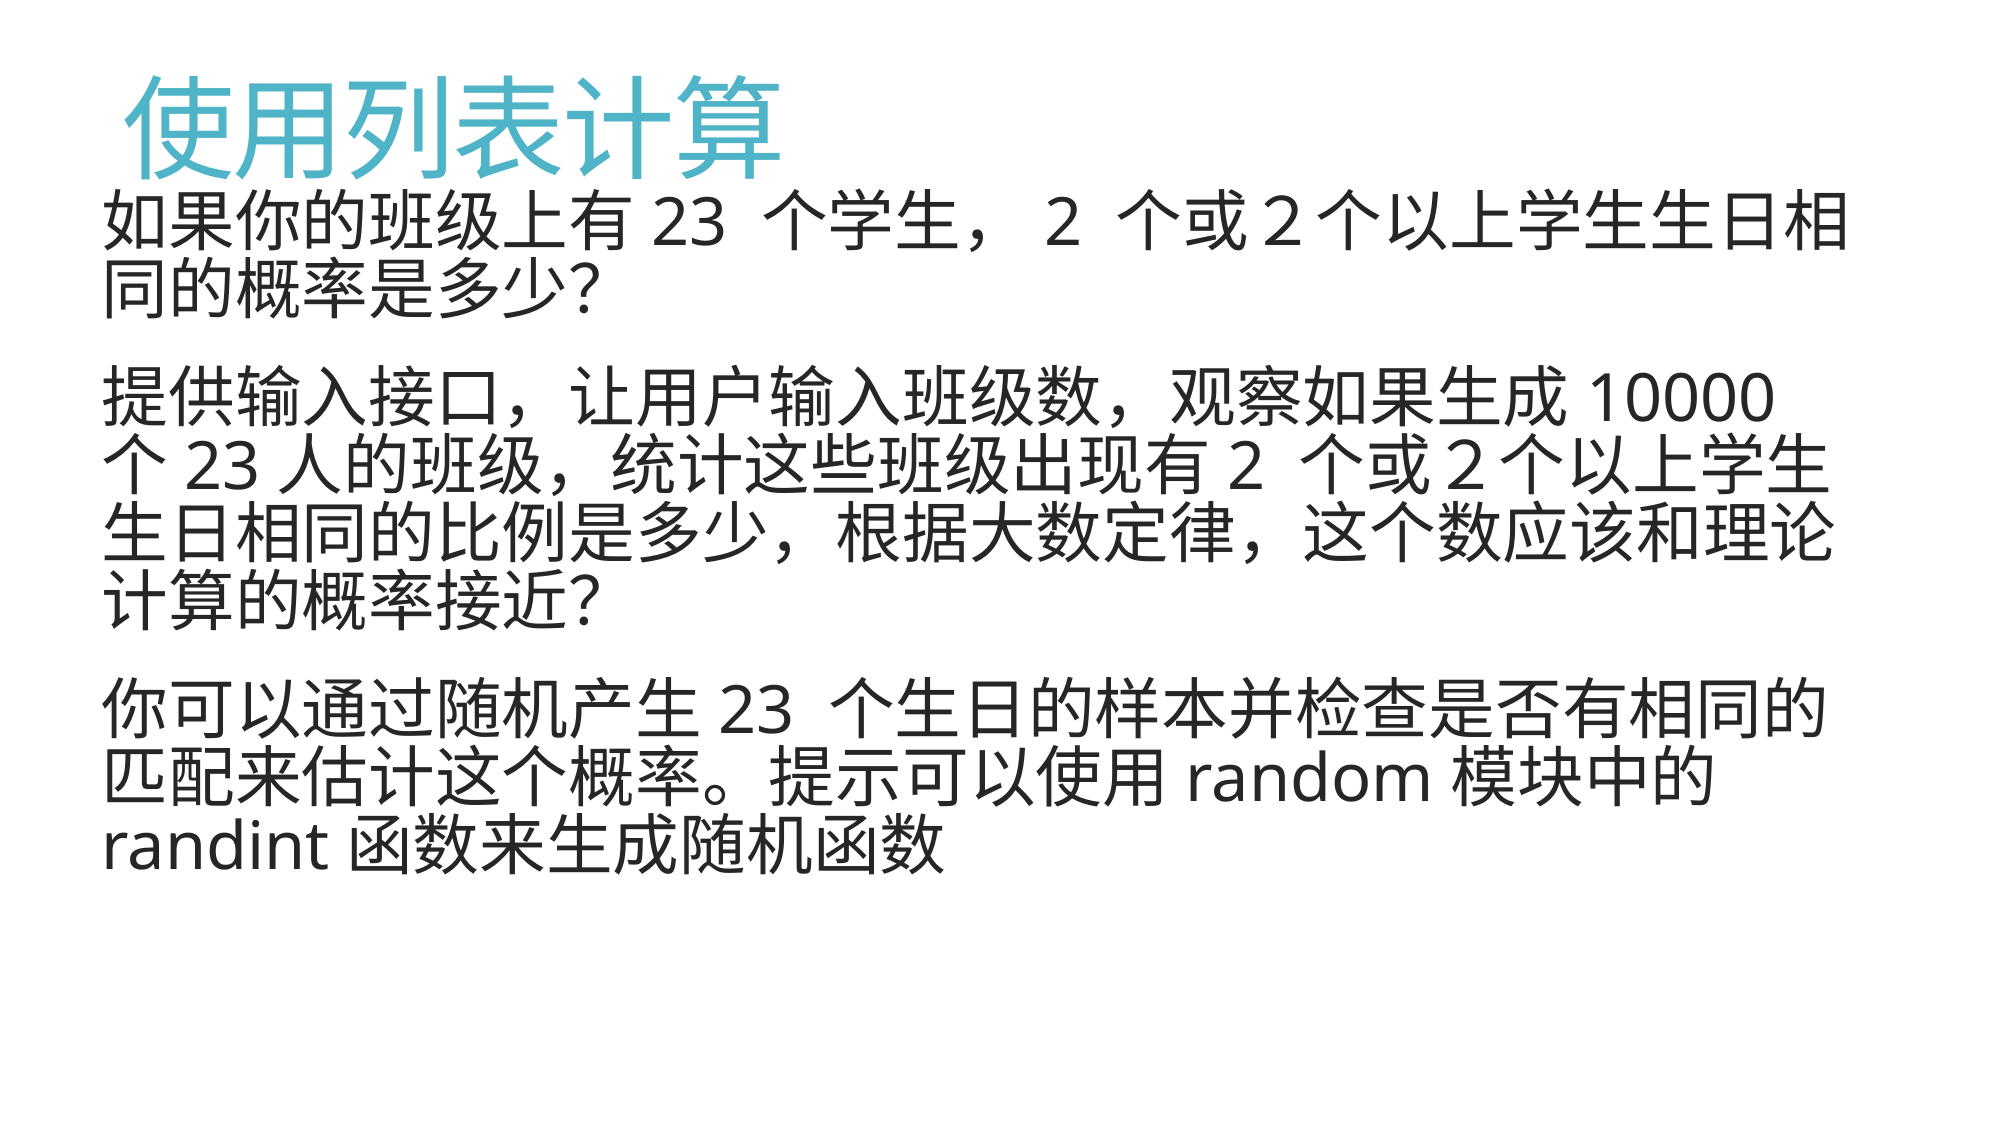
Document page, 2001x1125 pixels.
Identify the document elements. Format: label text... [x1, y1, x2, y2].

list 如果你的班级上有23 个学生，2 个或２个以上学生生日相同的概率是多少？ 提供输入接口，让用户输入班级数，观察如果生成10000个23人的班级，统计这些班级出现有2 个或２个以上学生生日相同的比例是多少，根据大数定律，这个数应该和理论计算的概率接近？ 你可以通过随机产生23 个生日的样本并检查是否有相同的匹配来估计这个概率。提示可以使用random模块中的randint函数来生成随机函数 [86, 183, 1876, 1076]
title 使用列表计算 [107, 46, 1876, 183]
